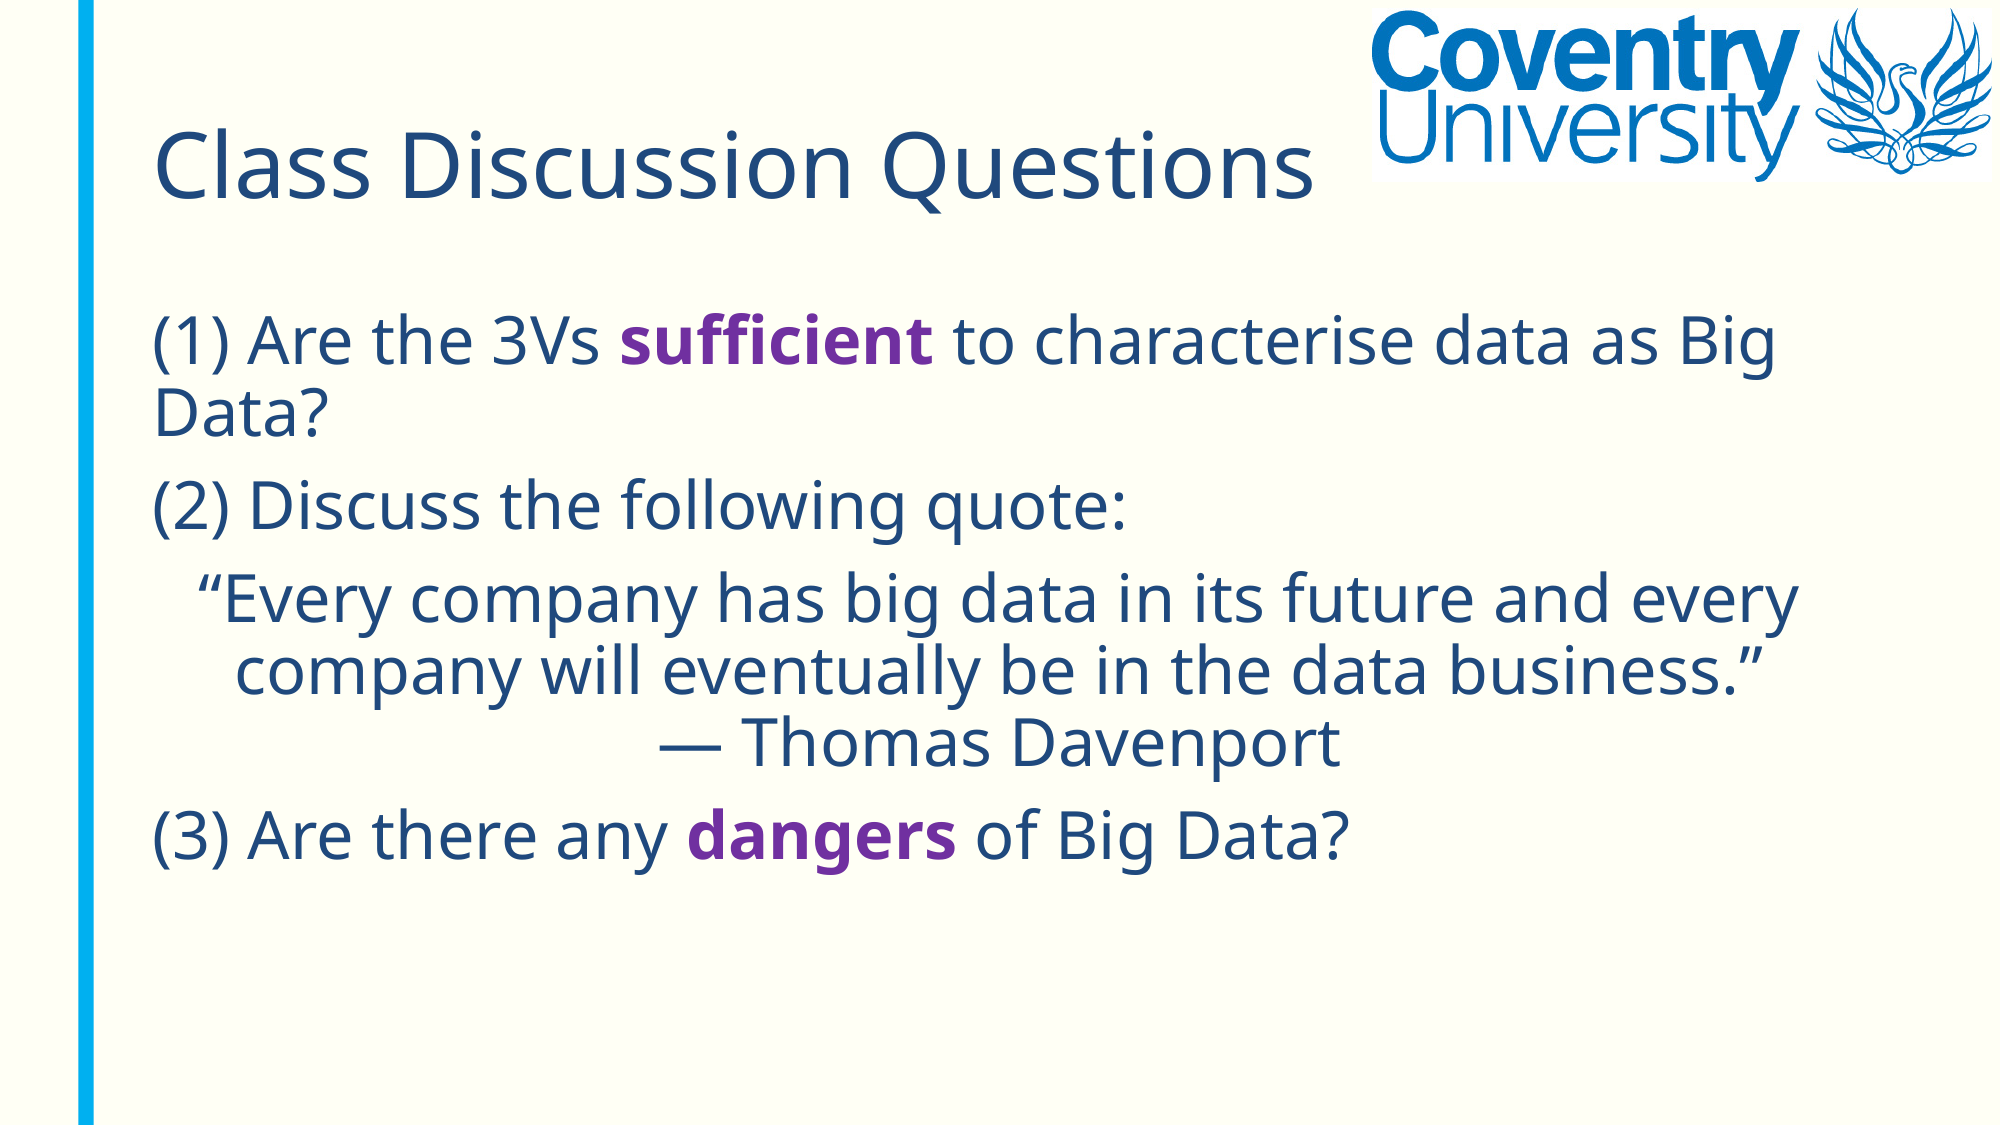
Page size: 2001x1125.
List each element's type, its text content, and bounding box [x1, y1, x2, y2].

list (1) Are the 3Vs sufficient to characterise data as Big Data? (2) Discuss the following quote: “Every company has big data in its future and every company will eventually be in the data business.” — Thomas Davenport (3) Are there any dangers of Big Data? [137, 299, 1863, 1014]
title Class Discussion Questions [137, 59, 1863, 278]
picture [1372, 8, 1992, 182]
